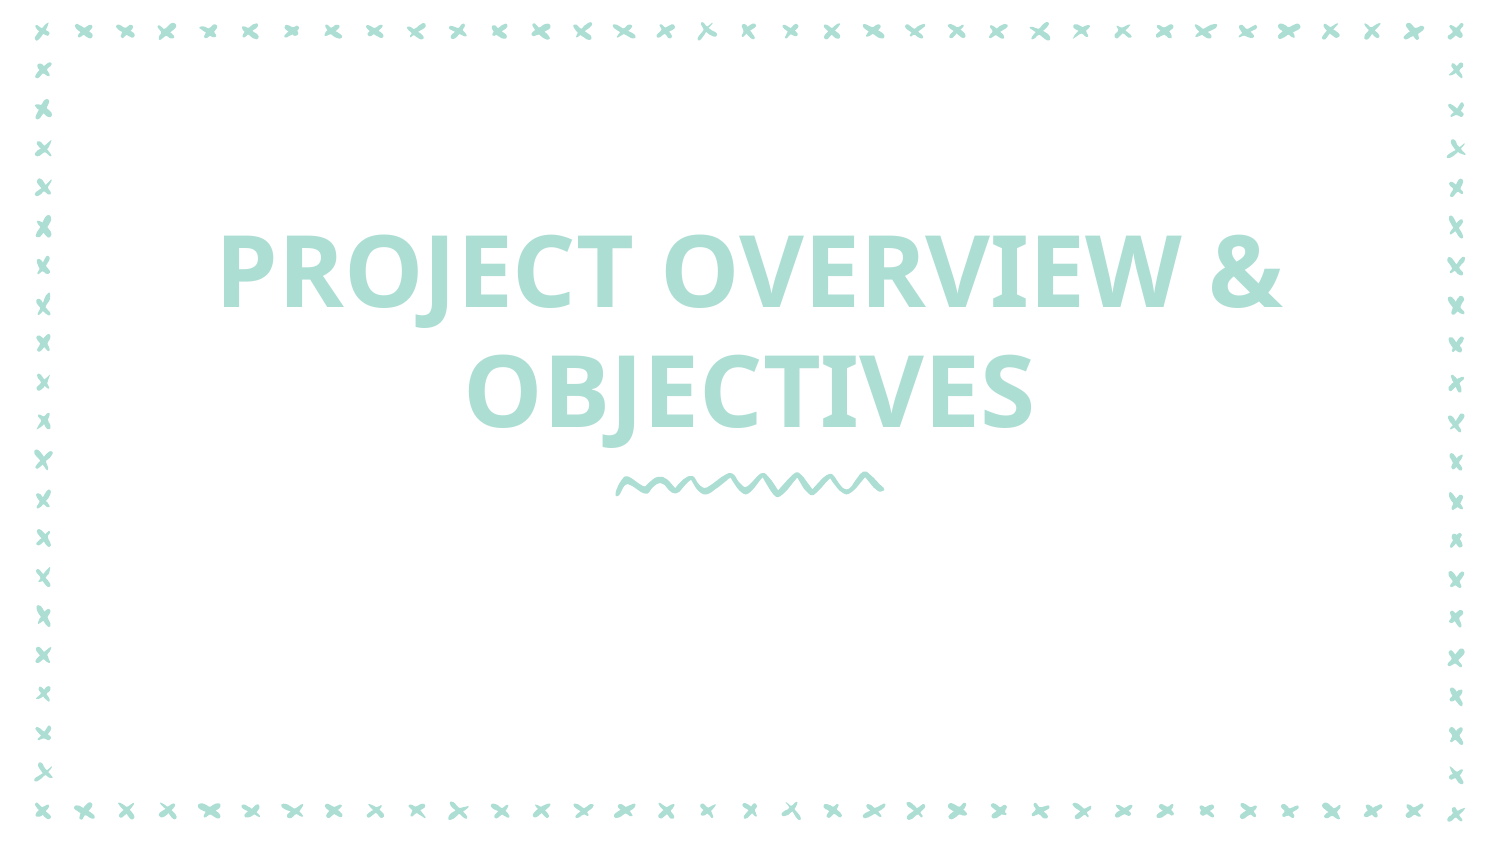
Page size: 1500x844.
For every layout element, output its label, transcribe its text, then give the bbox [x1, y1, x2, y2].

title PROJECT OVERVIEW & OBJECTIVES [199, 272, 1301, 463]
